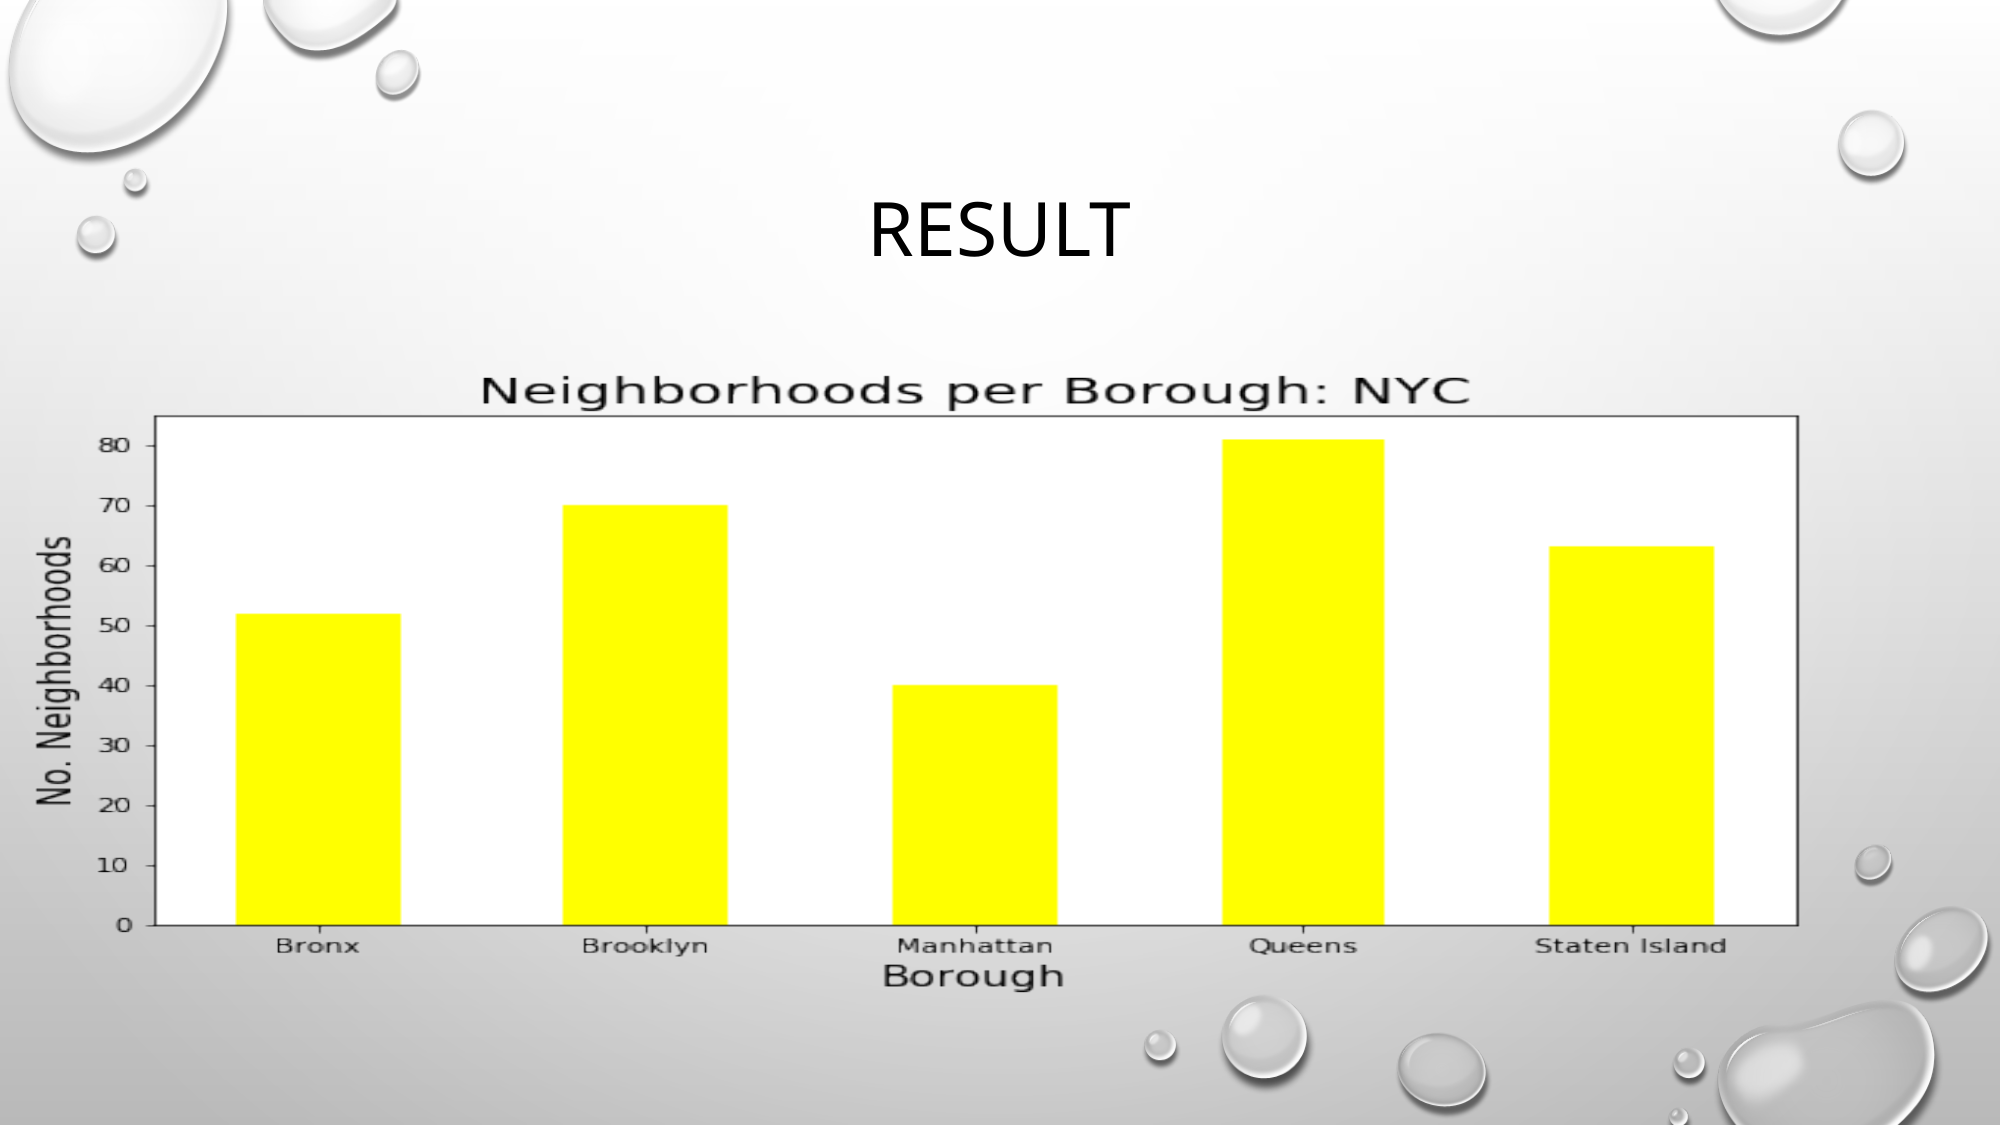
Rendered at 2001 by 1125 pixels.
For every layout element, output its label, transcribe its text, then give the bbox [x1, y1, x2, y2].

picture [0, 0, 2000, 1125]
title result [149, 101, 1851, 364]
